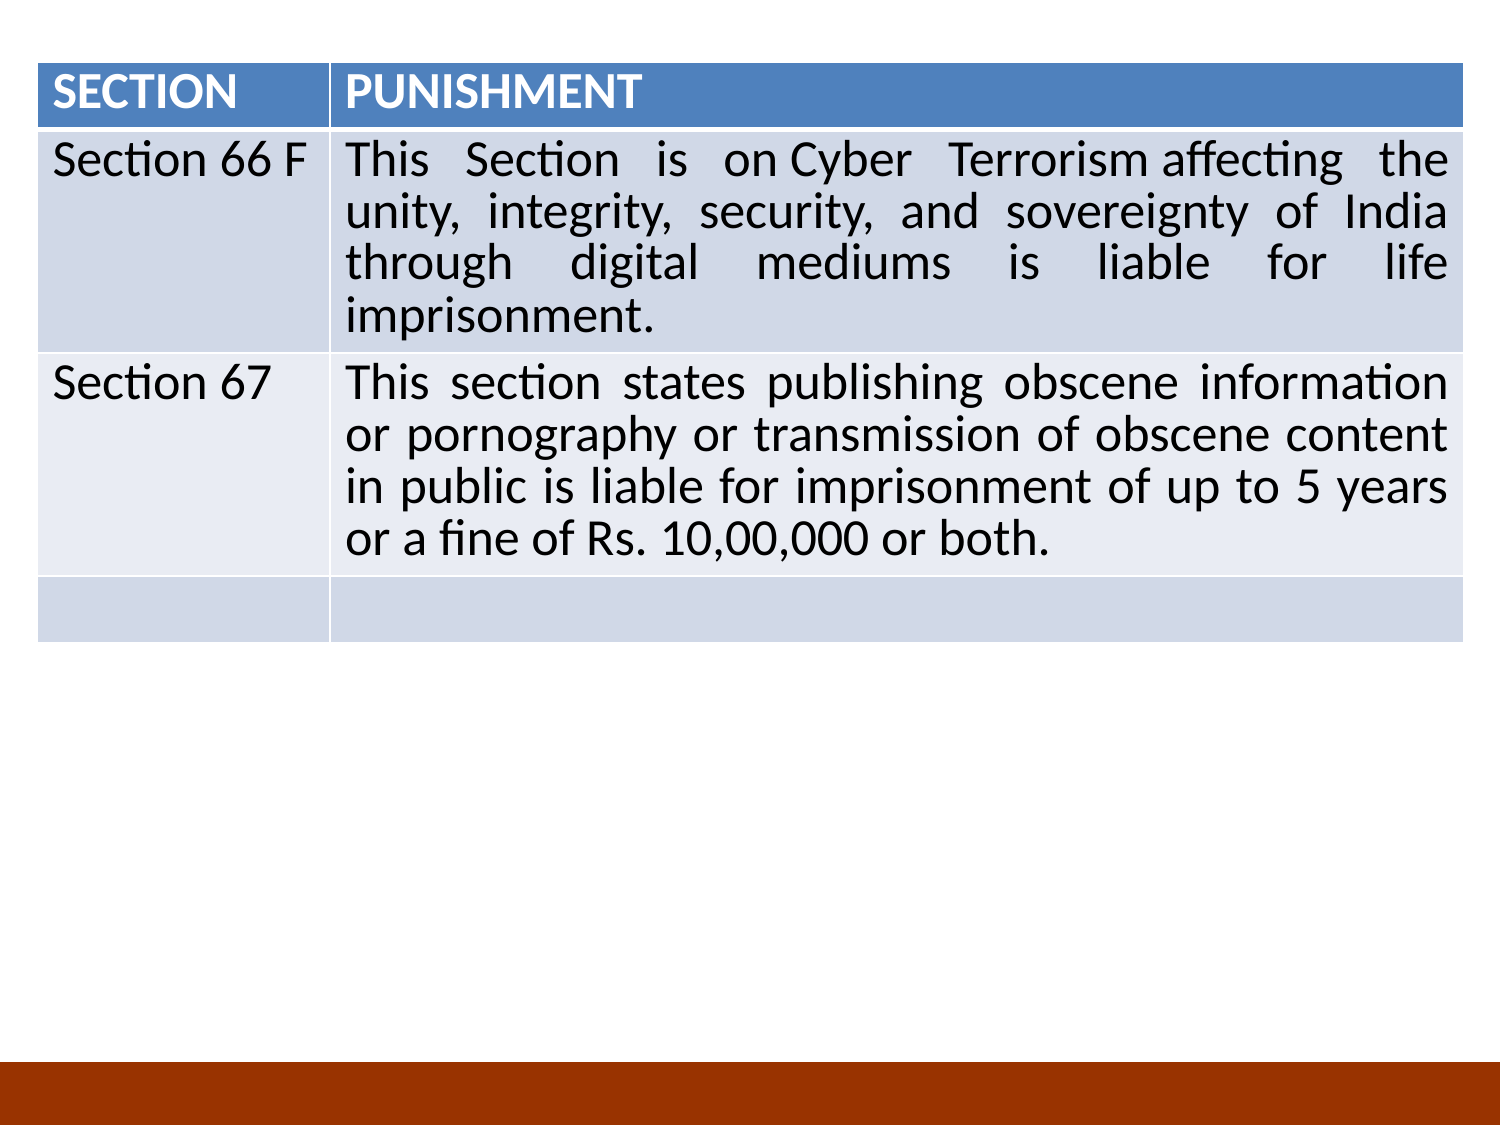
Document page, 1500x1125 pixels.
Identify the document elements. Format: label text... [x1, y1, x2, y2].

table_header PUNISHMENT [331, 63, 1463, 127]
table_cell This Section is on Cyber Terrorism affecting the unity, integrity, security, and sovereignty of India through digital mediums is liable for life imprisonment. [331, 132, 1463, 352]
table_cell [331, 577, 1463, 642]
table_cell Section 67 [38, 354, 329, 575]
text_box [0, 1062, 1500, 1125]
table_cell [38, 577, 329, 642]
table_cell Section 66 F [38, 132, 329, 352]
table_header SECTION [38, 63, 329, 127]
table_cell This section states publishing obscene information or pornography or transmission of obscene content in public is liable for imprisonment of up to 5 years or a fine of Rs. 10,00,000 or both. [331, 354, 1463, 575]
